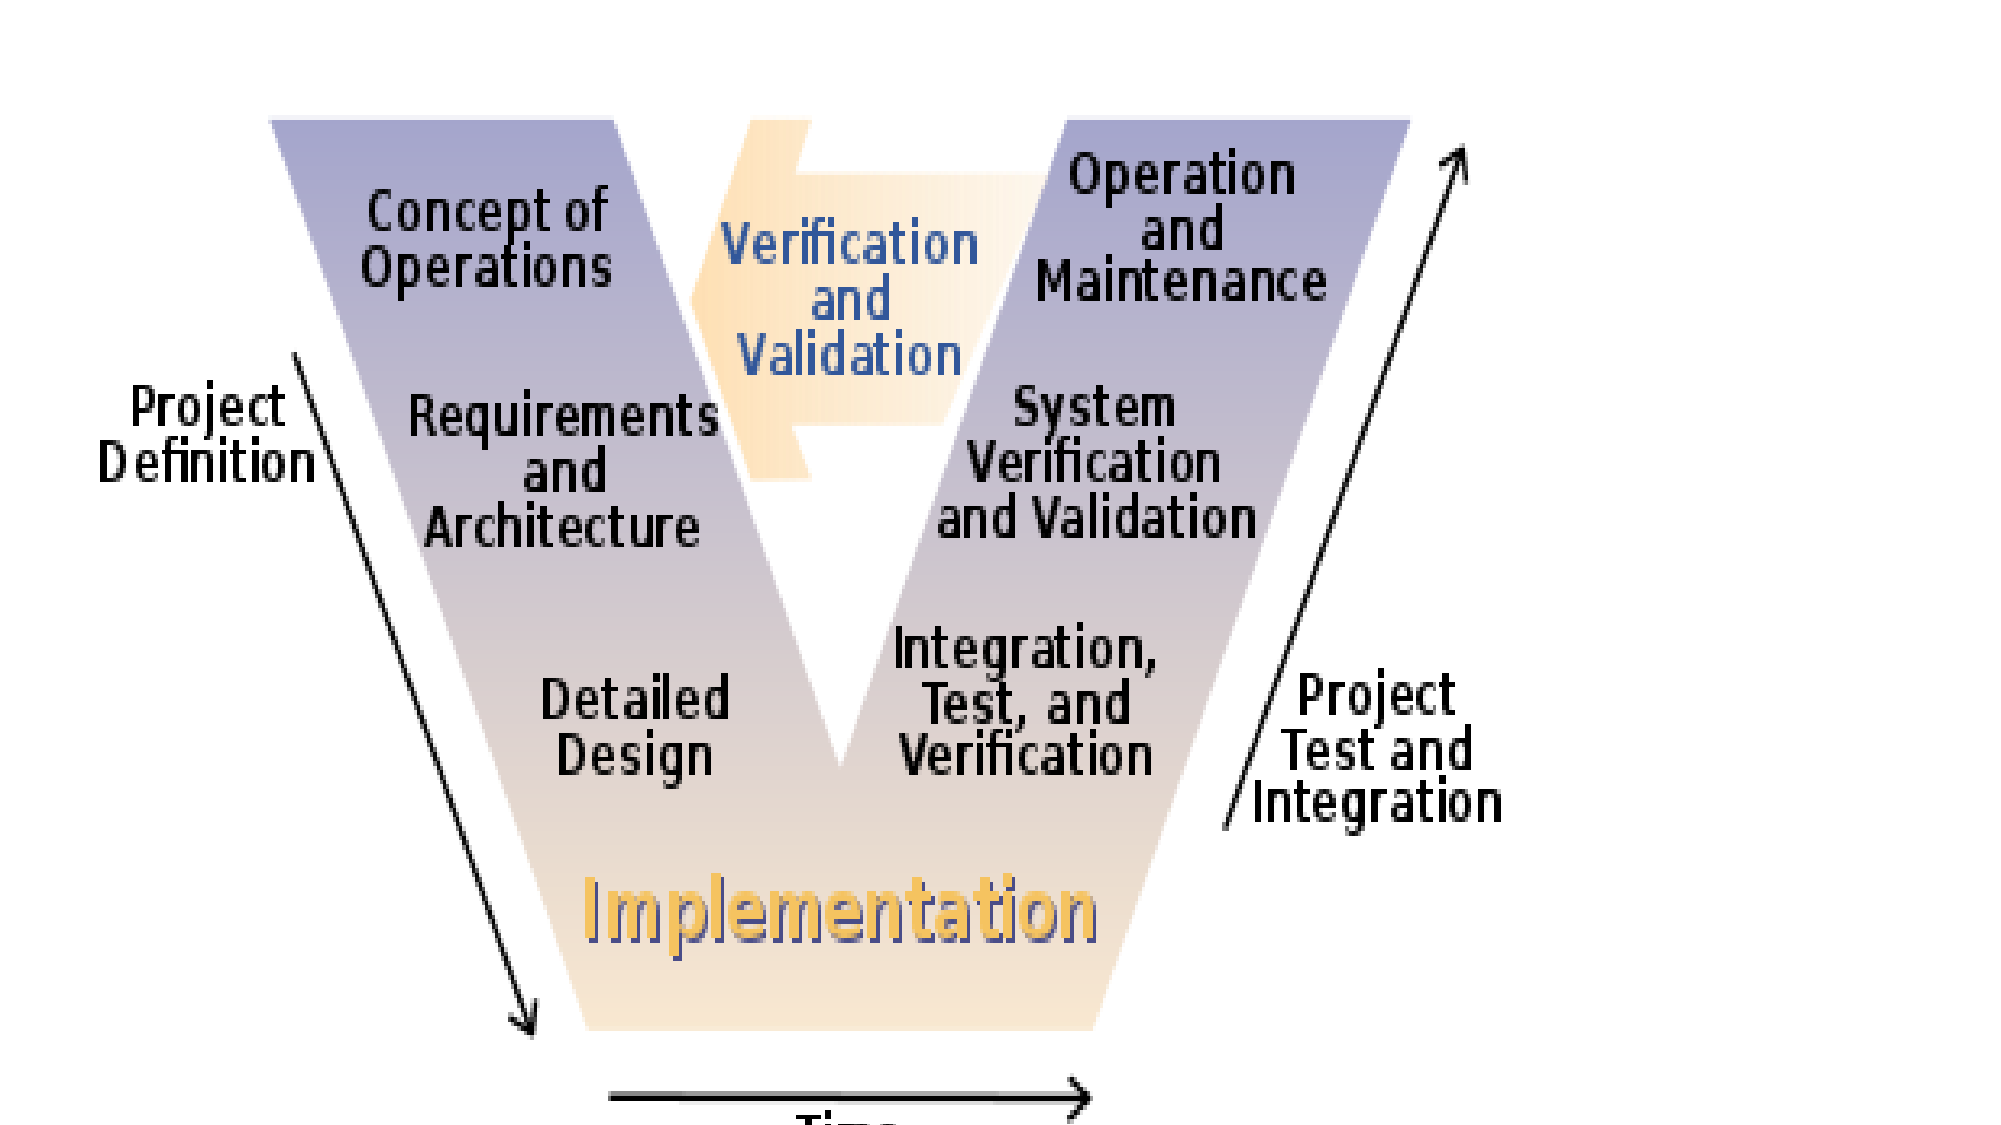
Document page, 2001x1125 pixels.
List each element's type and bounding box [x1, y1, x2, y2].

picture [91, 69, 1514, 1125]
